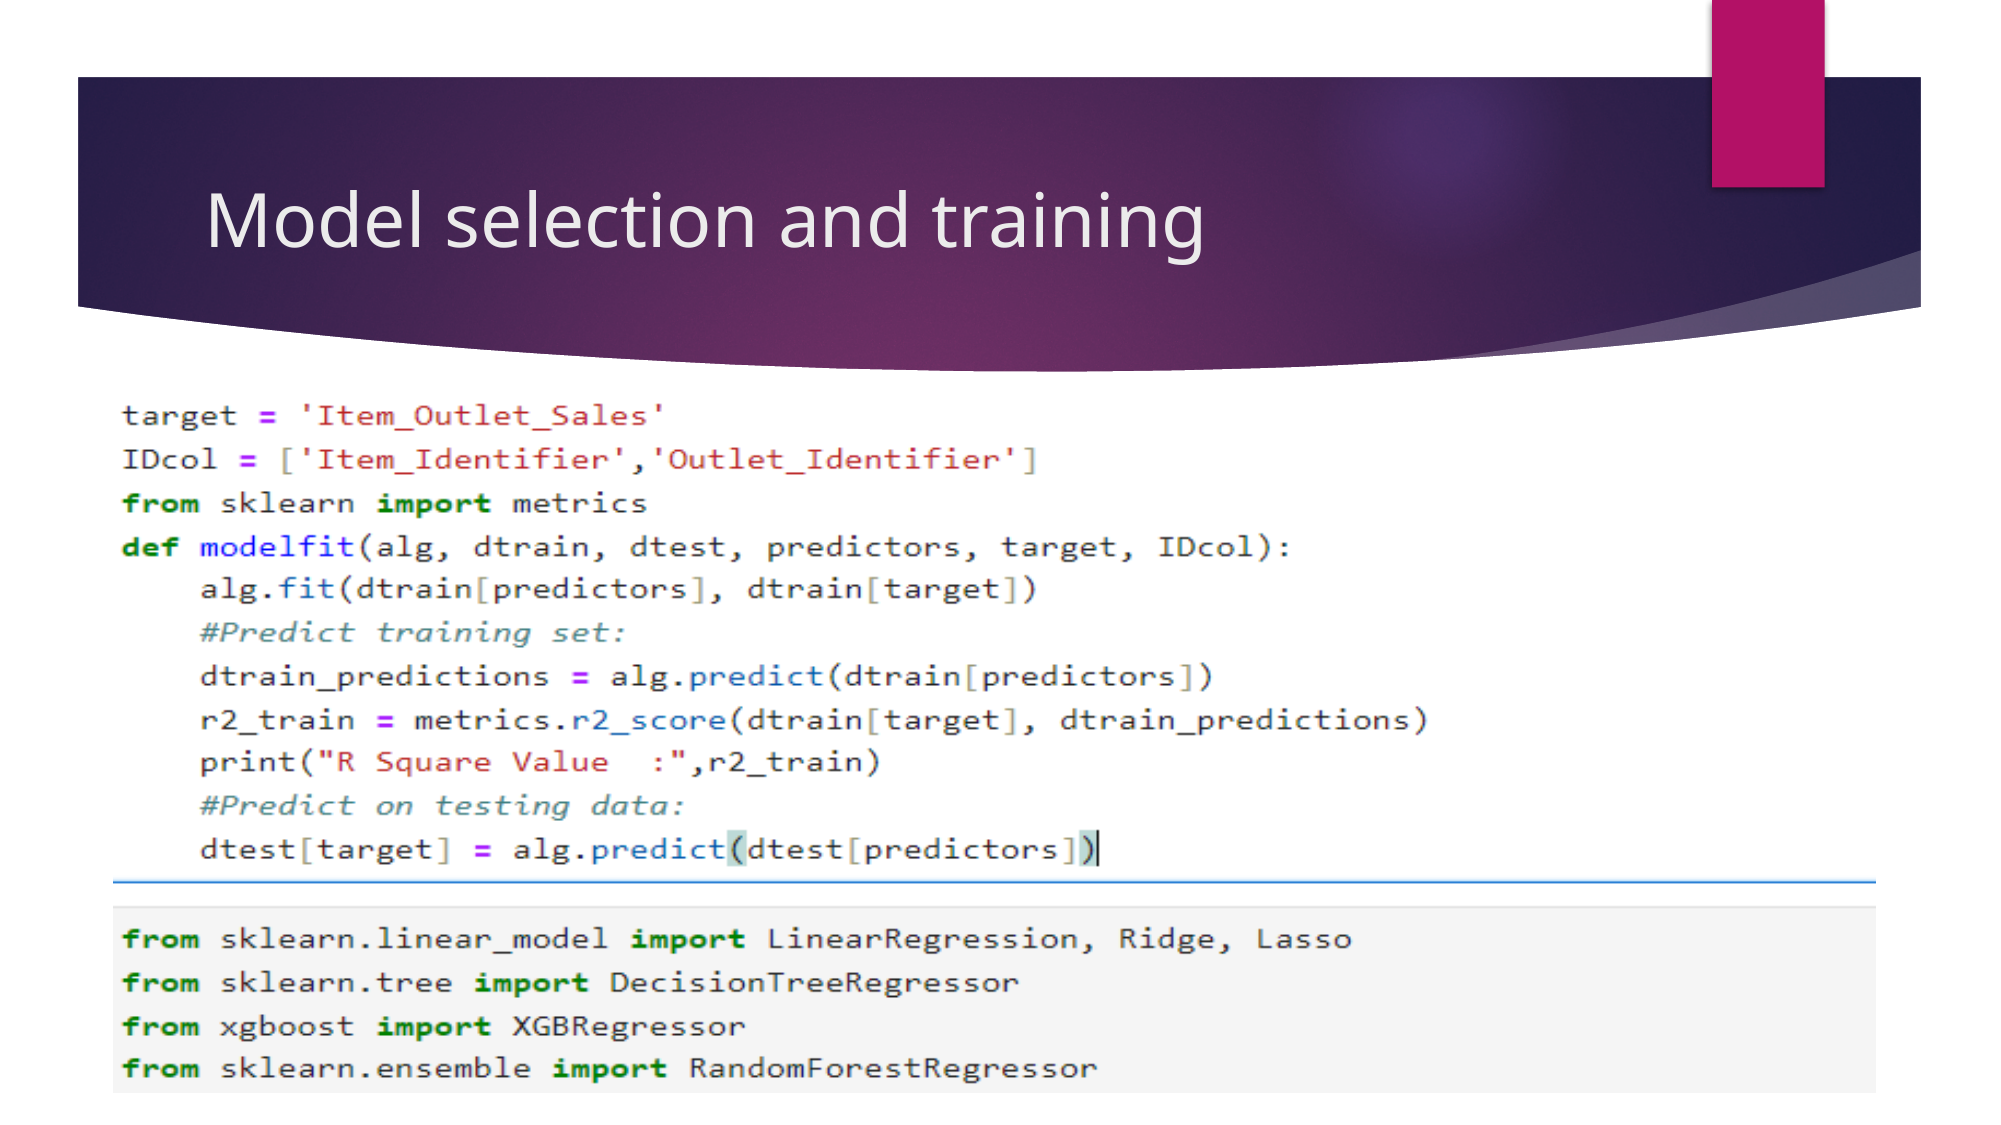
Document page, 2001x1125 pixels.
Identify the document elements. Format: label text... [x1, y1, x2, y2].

picture [79, 78, 1920, 371]
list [113, 393, 1876, 1093]
title Model selection and training [189, 159, 1627, 276]
